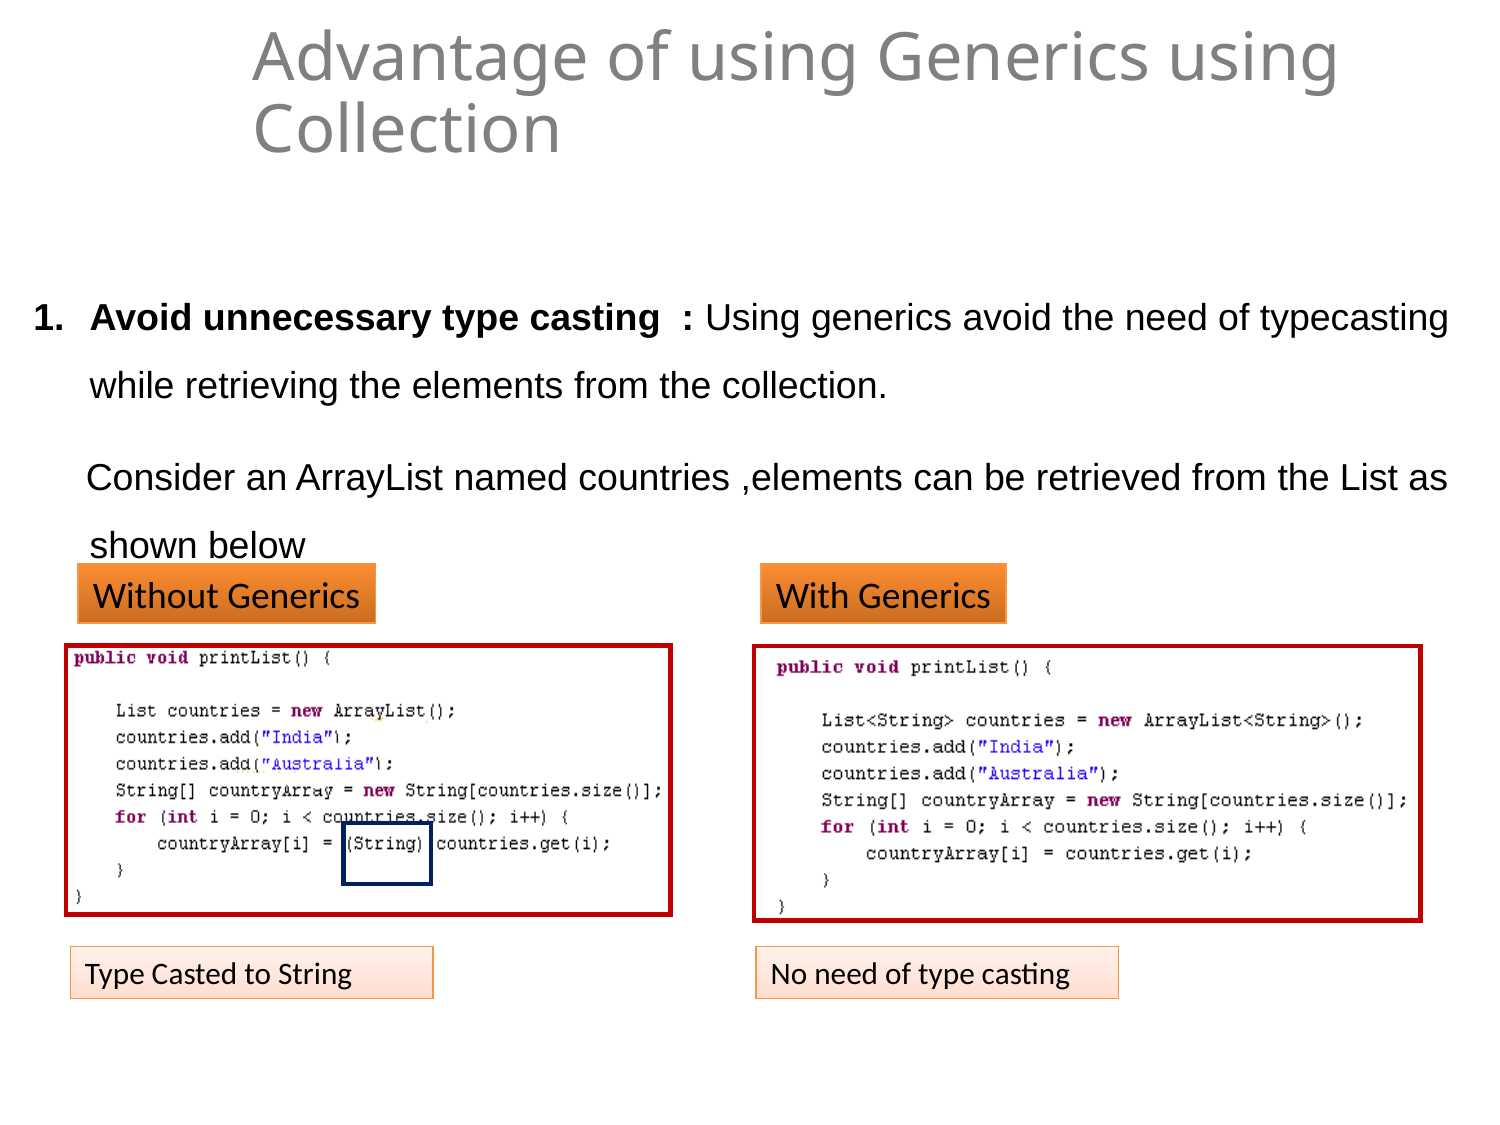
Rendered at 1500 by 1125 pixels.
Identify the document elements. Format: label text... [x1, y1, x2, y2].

text_box Avoid unnecessary type casting : Using generics avoid the need of typecasting while retrieving the elements from the collection. Consider an ArrayList named countries ,elements can be retrieved from the List as shown below [18, 263, 1481, 666]
text_box Type Casted to String [70, 946, 433, 999]
title Advantage of using Generics using Collection [237, 2, 1500, 188]
text_box Without Generics [78, 563, 376, 624]
text_box No need of type casting [755, 946, 1119, 999]
picture [68, 648, 669, 913]
picture [755, 648, 1419, 919]
text_box With Generics [761, 563, 1007, 624]
